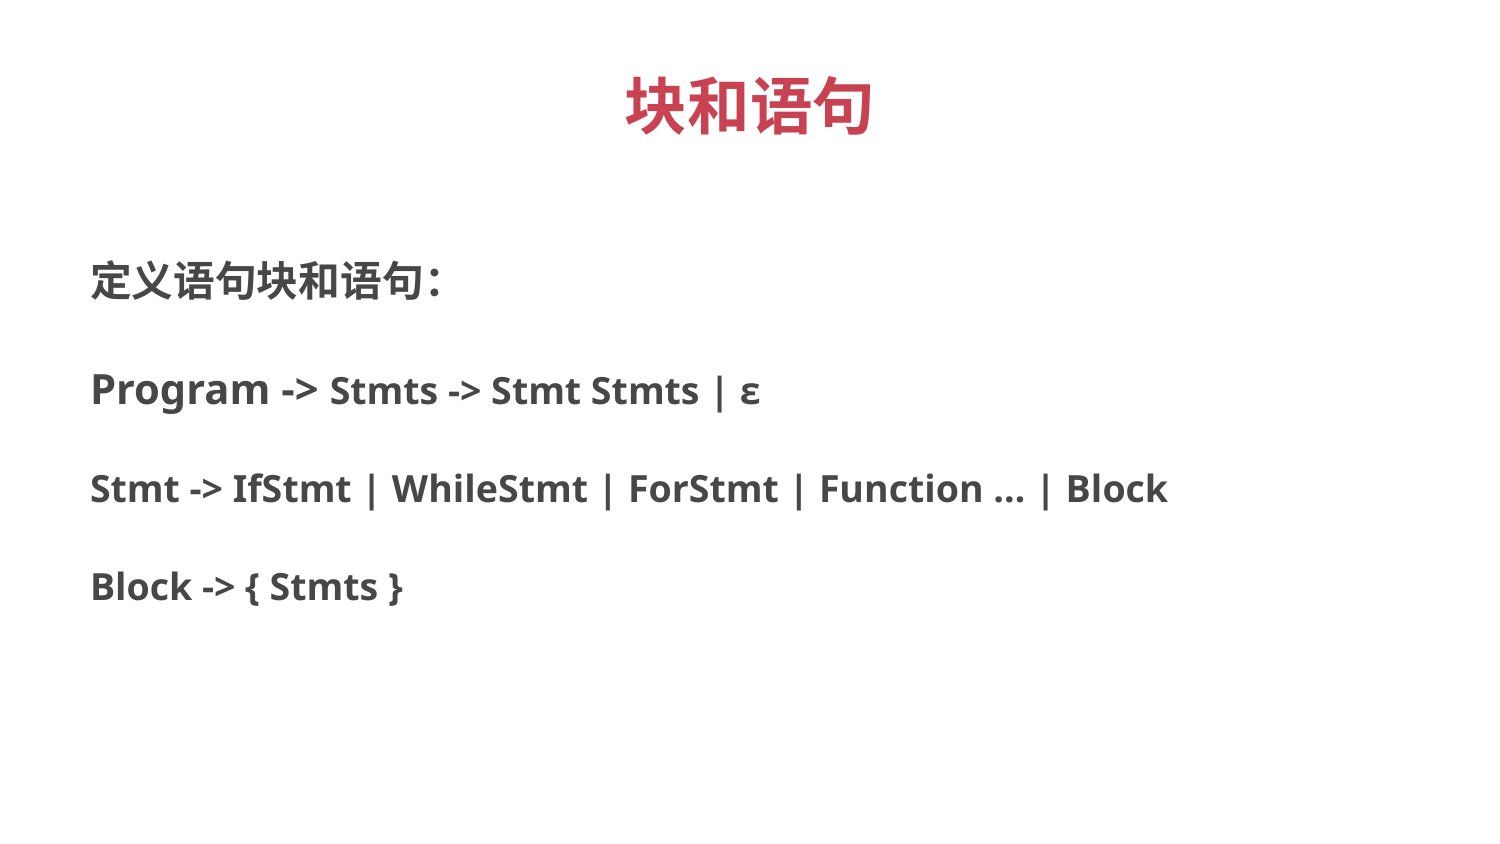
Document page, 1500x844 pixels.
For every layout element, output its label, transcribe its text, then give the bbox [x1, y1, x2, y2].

list 定义语句块和语句： Program -> Stmts -> Stmt Stmts | ε Stmt -> IfStmt | WhileStmt | ForStmt | Function … | Block Block -> { Stmts } [74, 196, 1426, 754]
title 块和语句 [74, 33, 1426, 175]
